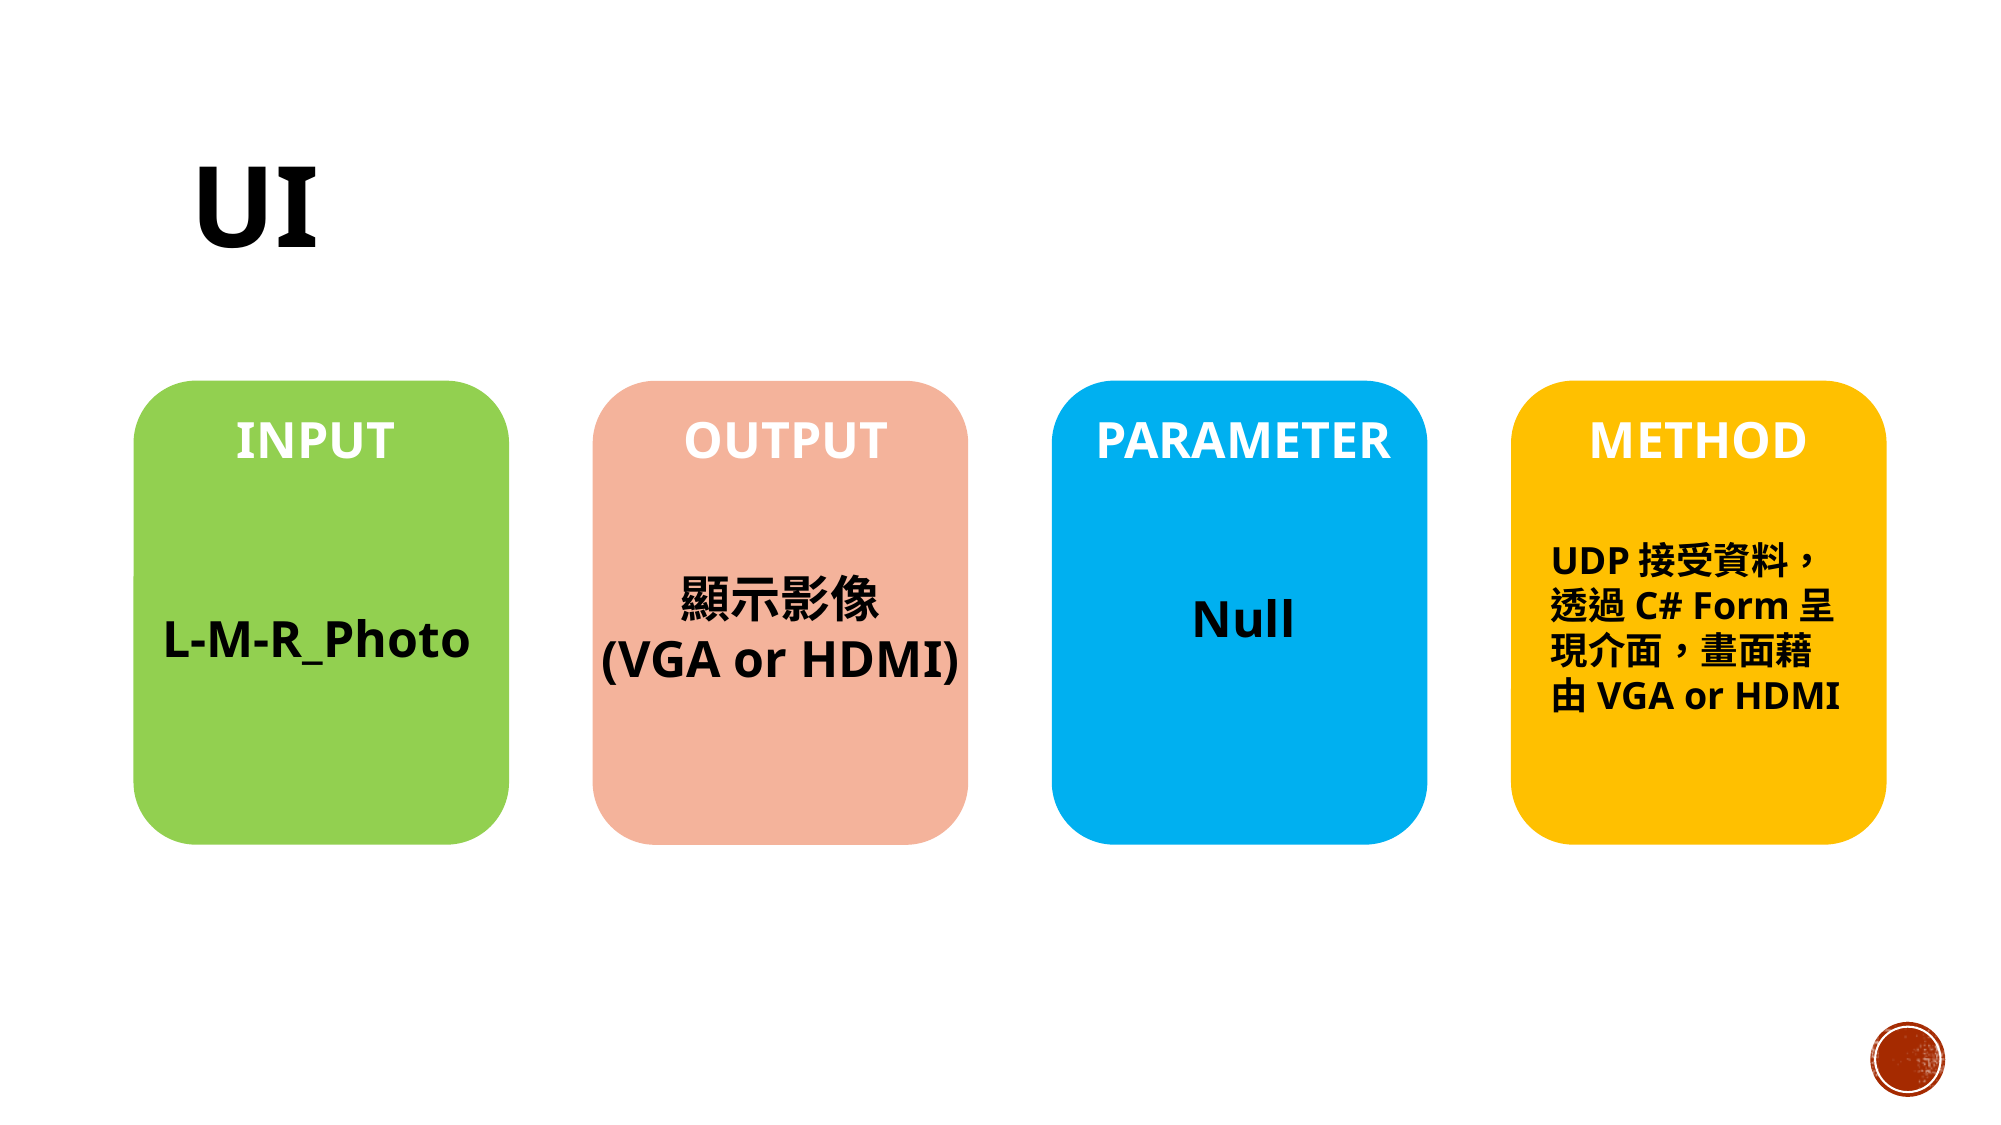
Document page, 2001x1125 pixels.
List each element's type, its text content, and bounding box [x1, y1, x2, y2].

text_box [1514, 384, 1886, 843]
title ui [175, 79, 1826, 344]
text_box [583, 384, 979, 843]
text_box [136, 384, 508, 843]
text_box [1055, 384, 1426, 843]
